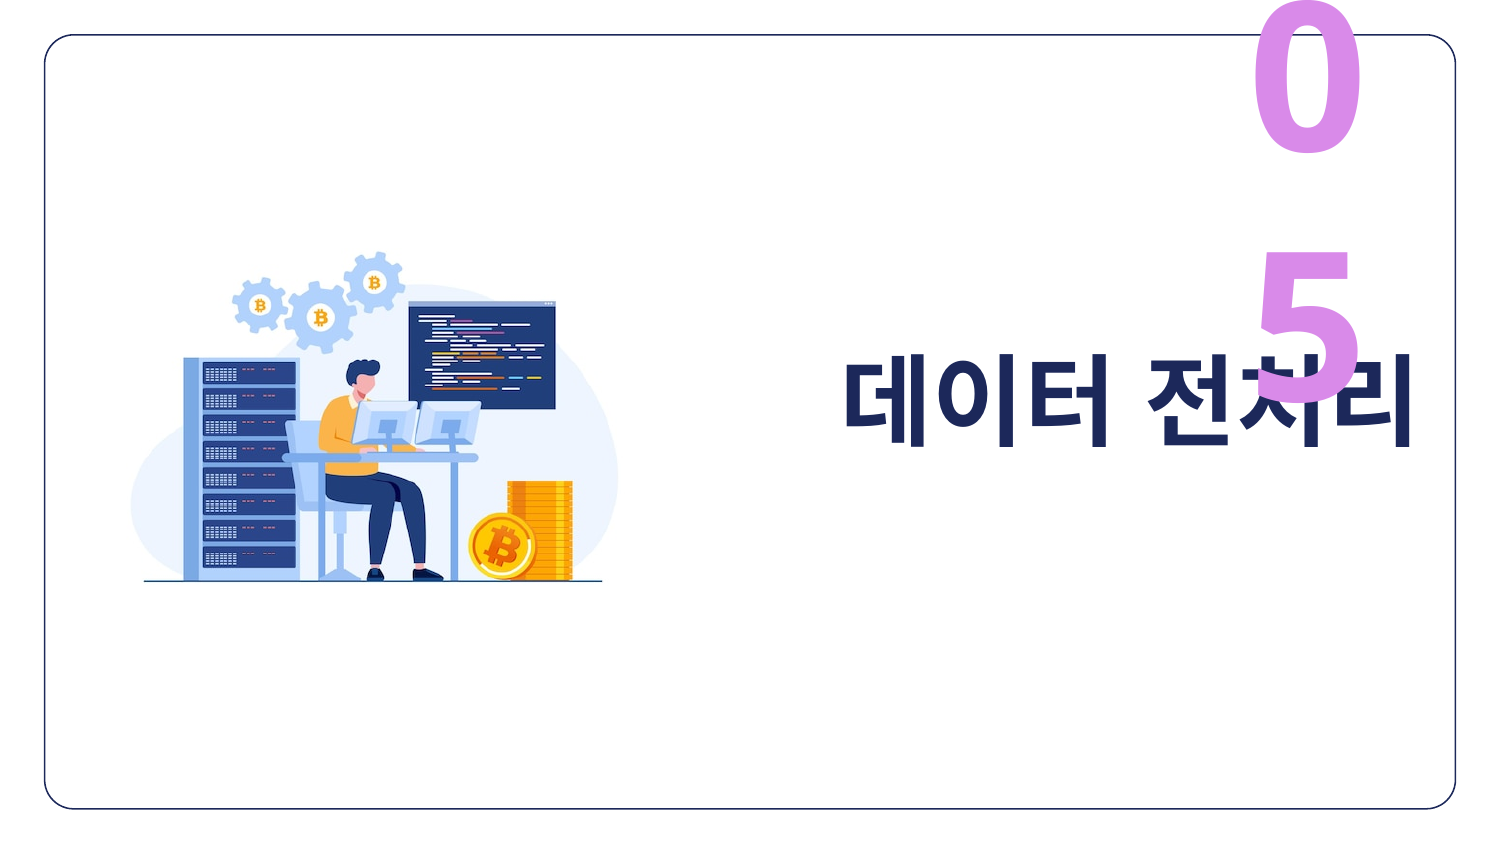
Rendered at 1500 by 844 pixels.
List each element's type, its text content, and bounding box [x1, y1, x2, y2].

title 05 [1127, 88, 1383, 299]
picture [79, 88, 680, 756]
title 데이터 전처리 [768, 323, 1436, 591]
